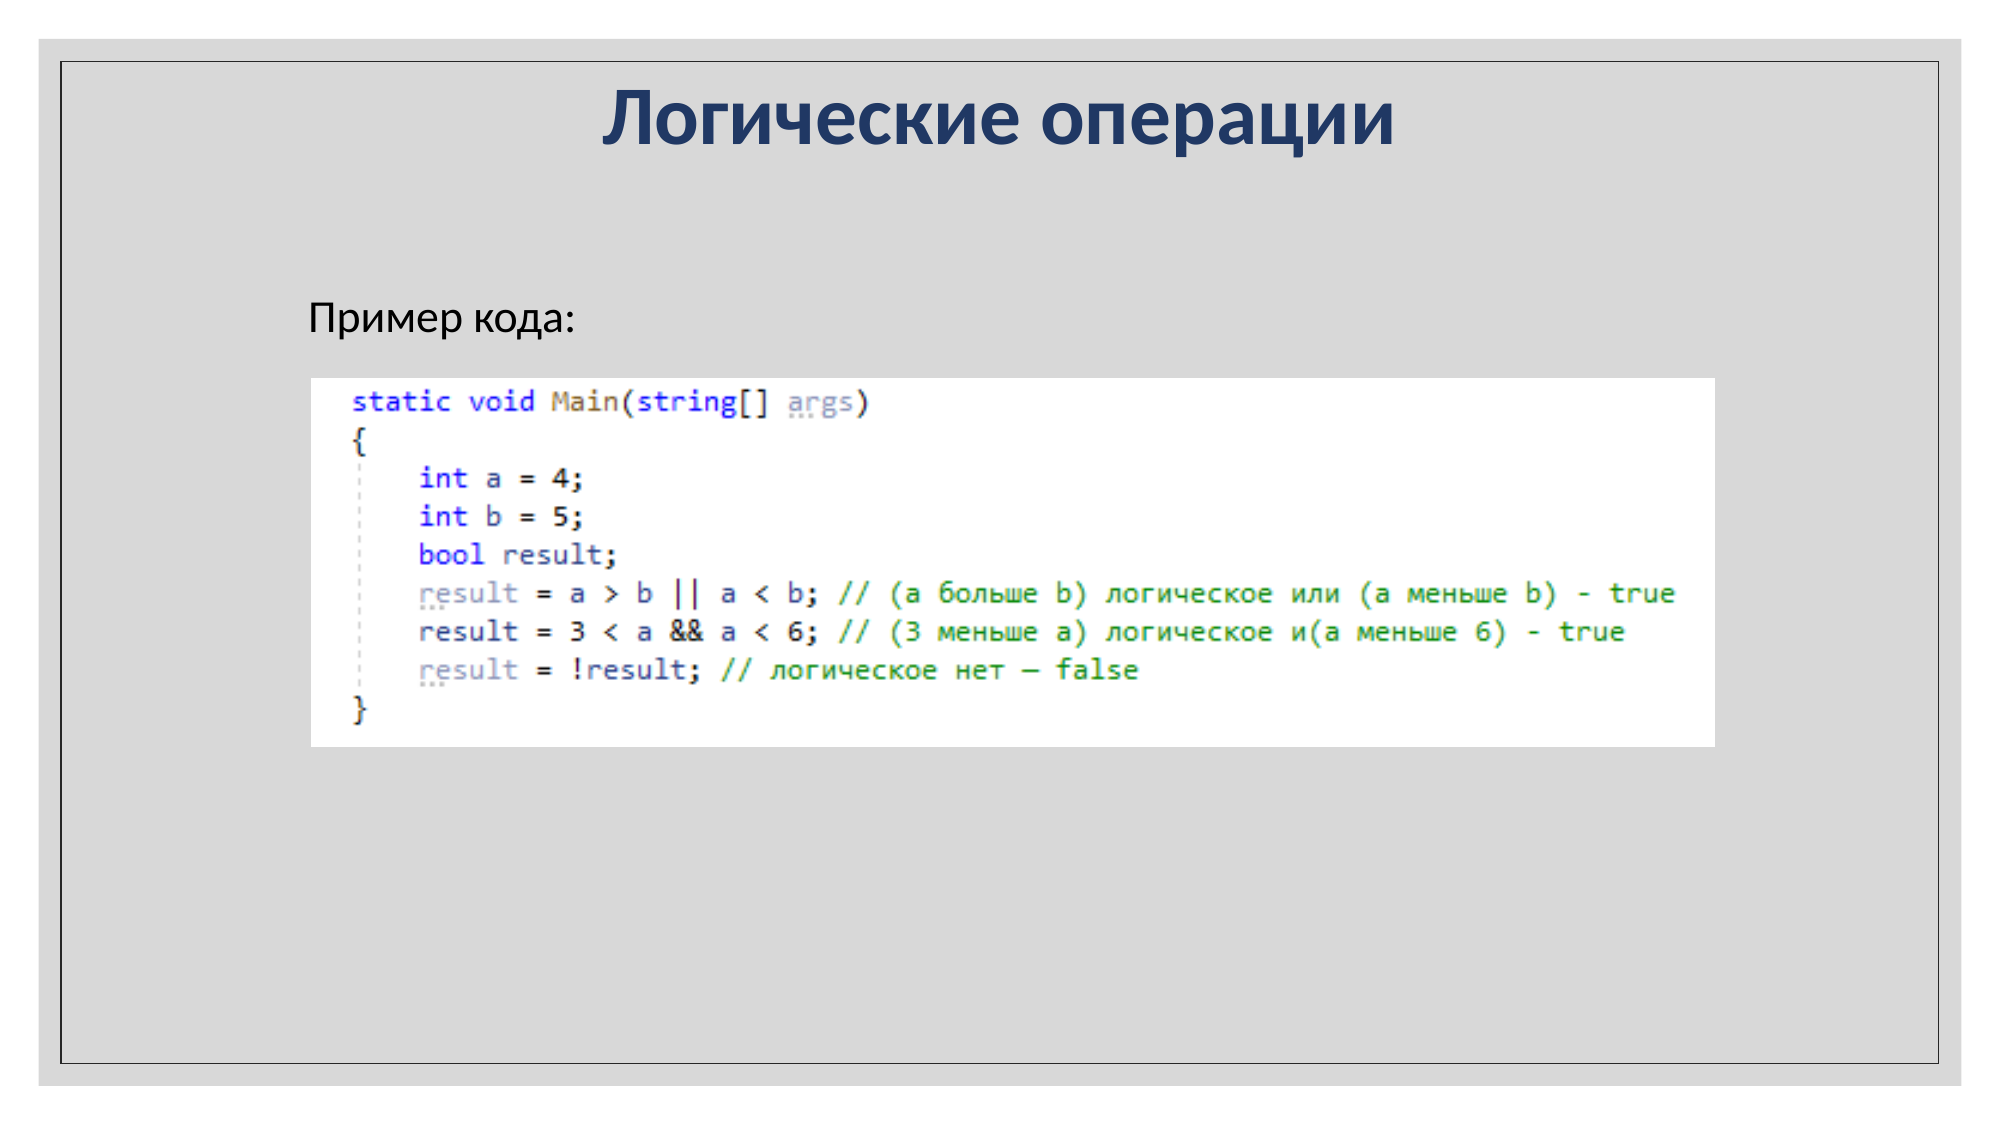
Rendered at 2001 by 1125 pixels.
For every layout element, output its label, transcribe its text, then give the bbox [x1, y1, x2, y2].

text_box Логические операции [353, 48, 1647, 174]
picture [311, 378, 1715, 747]
text_box Пример кода: [293, 279, 904, 341]
